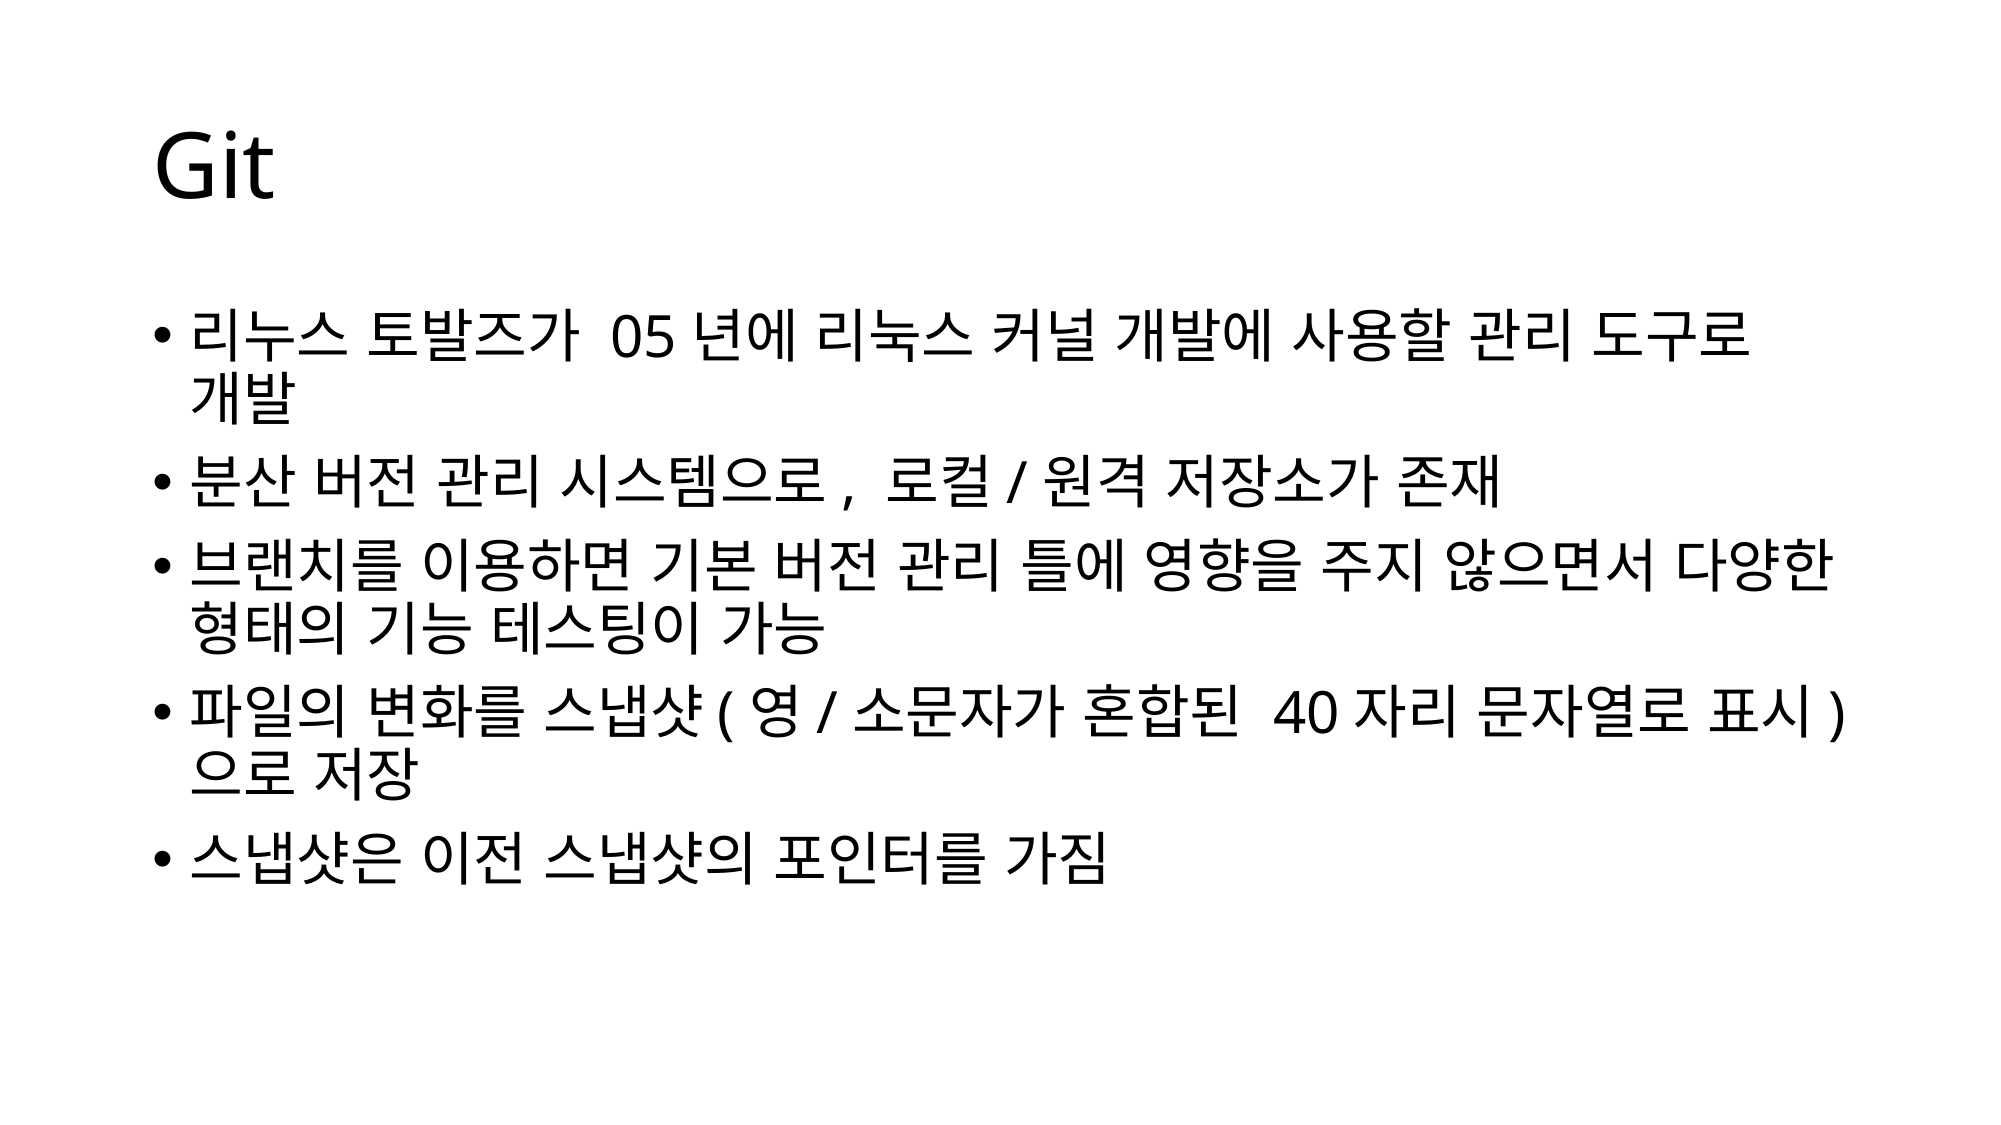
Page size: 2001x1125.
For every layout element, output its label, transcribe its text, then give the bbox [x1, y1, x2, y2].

title Git [137, 59, 1863, 278]
list 리누스 토발즈가 05년에 리눅스 커널 개발에 사용할 관리 도구로 개발 분산 버전 관리 시스템으로, 로컬/원격 저장소가 존재 브랜치를 이용하면 기본 버전 관리 틀에 영향을 주지 않으면서 다양한 형태의 기능 테스팅이 가능 파일의 변화를 스냅샷(영/소문자가 혼합된 40자리 문자열로 표시)으로 저장 스냅샷은 이전 스냅샷의 포인터를 가짐 [137, 299, 1863, 1014]
